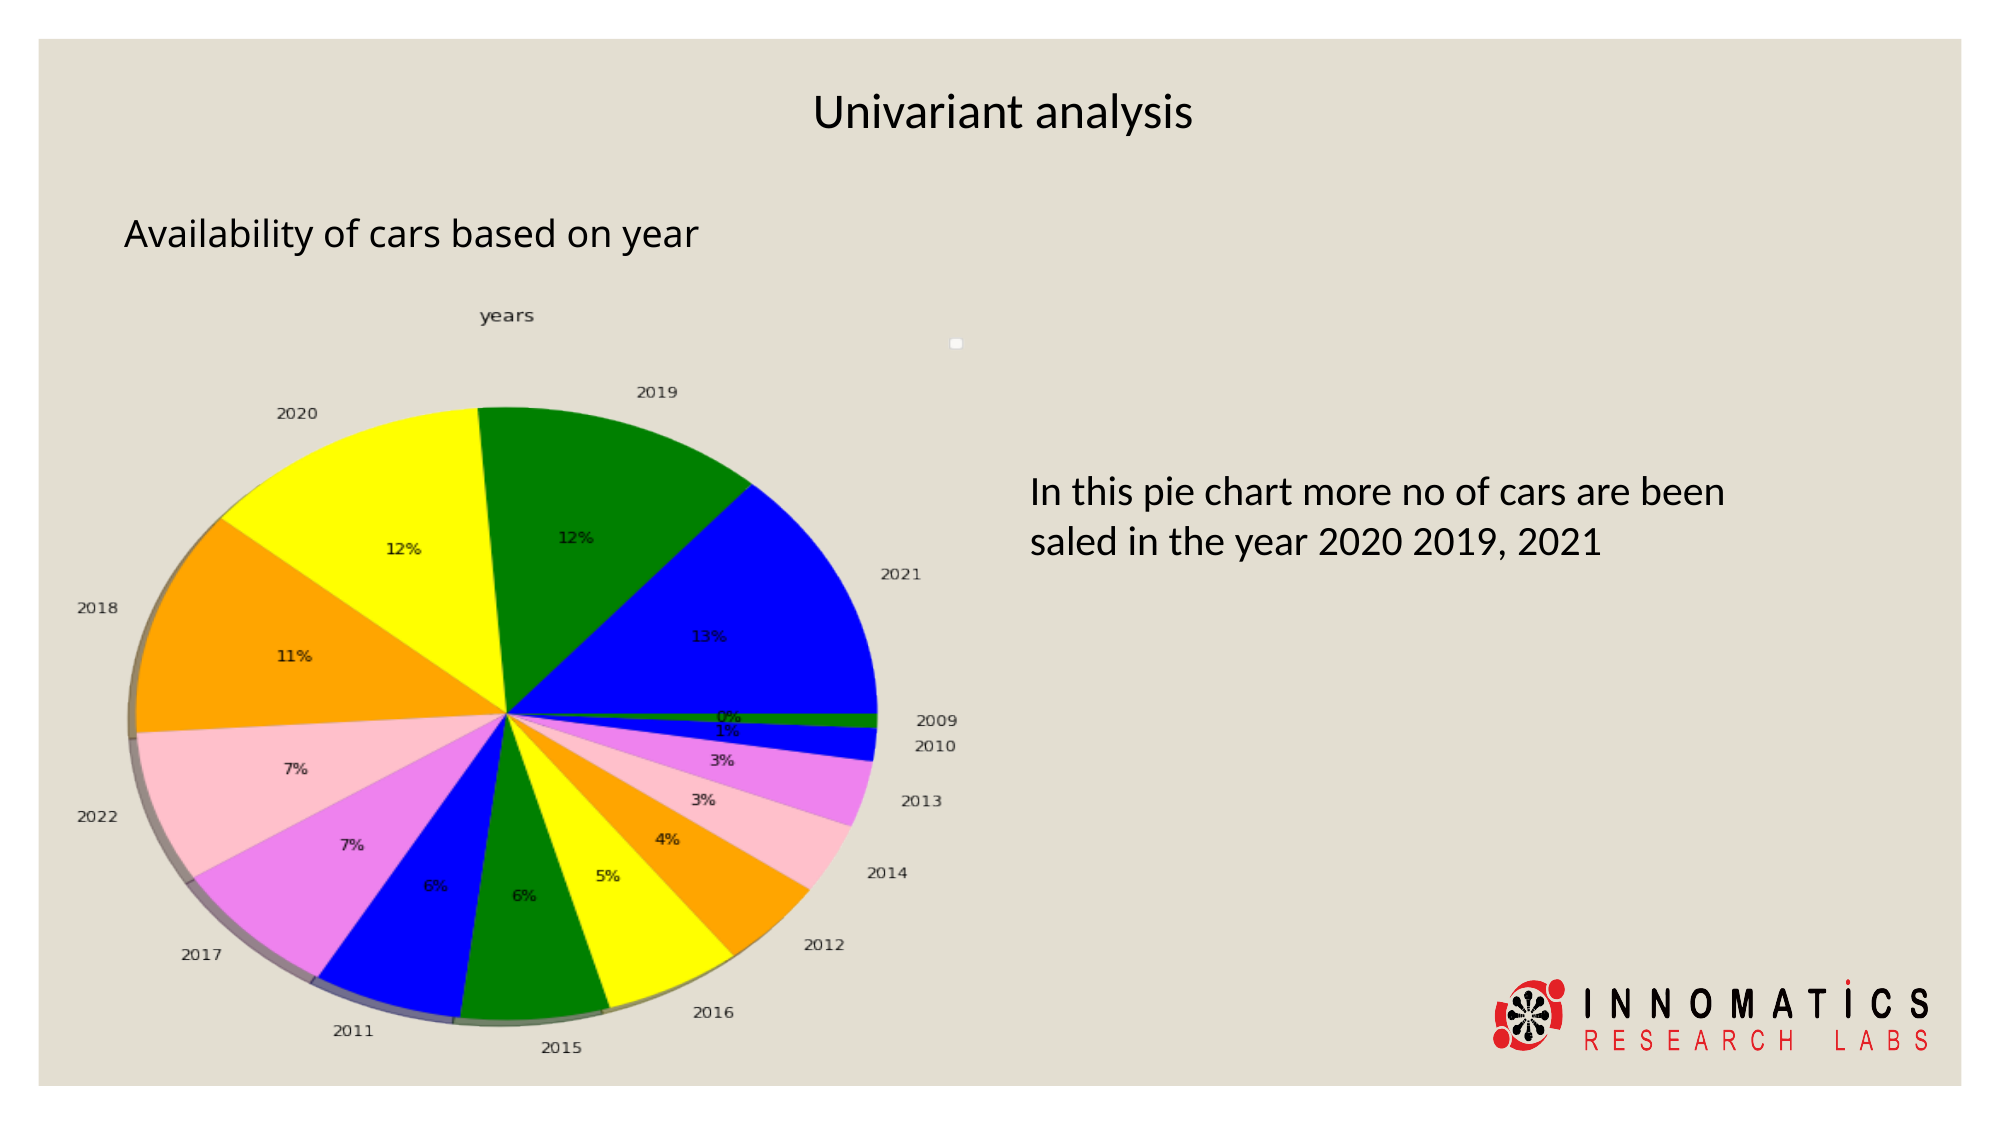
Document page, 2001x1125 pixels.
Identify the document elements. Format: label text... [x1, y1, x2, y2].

text_box Univariant analysis [798, 71, 1284, 146]
picture [31, 298, 983, 1107]
picture [1492, 979, 1928, 1051]
text_box Availability of cars based on year [109, 202, 957, 263]
text_box In this pie chart more no of cars are been saled in the year 2020 2019, 2021 [1014, 456, 1759, 572]
